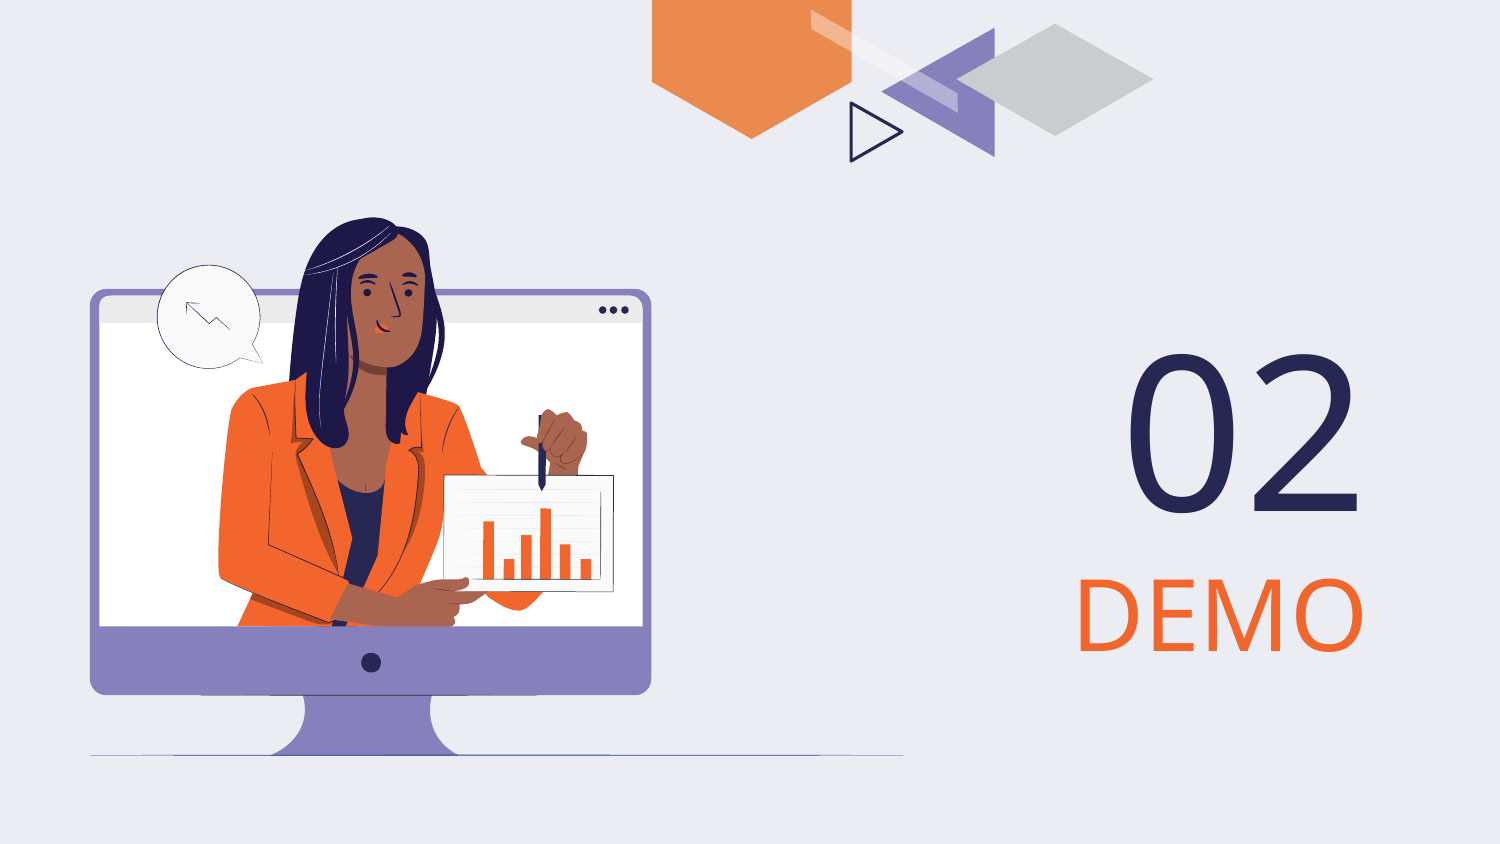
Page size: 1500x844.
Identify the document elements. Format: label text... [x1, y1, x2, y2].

title DEMO [909, 479, 1384, 686]
title 02 [1103, 241, 1384, 467]
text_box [88, 217, 905, 756]
